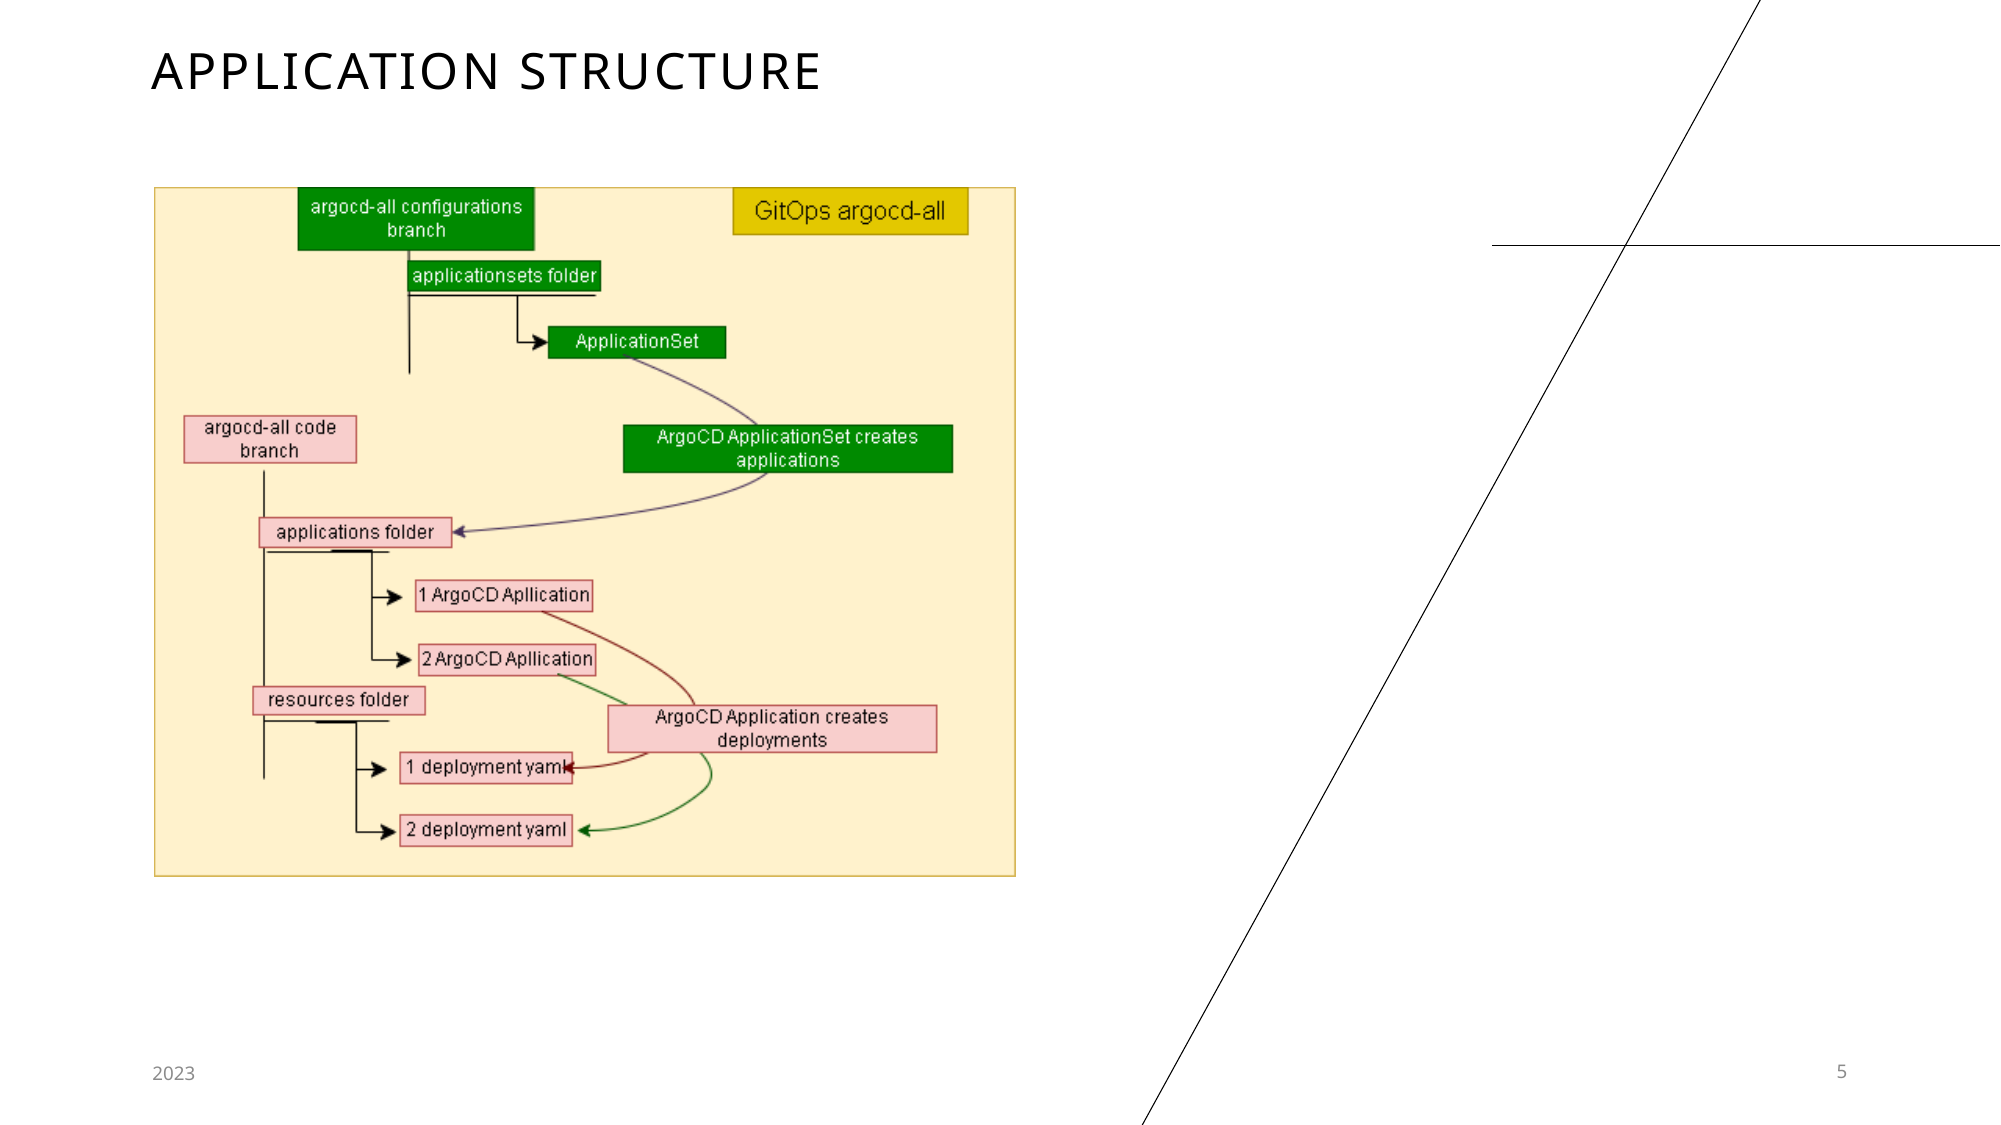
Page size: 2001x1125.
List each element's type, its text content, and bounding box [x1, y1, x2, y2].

title Application Structure [136, 23, 975, 108]
picture [154, 187, 1016, 877]
slide_number 2023 [137, 1042, 338, 1103]
slide_number 5 [1412, 1042, 1863, 1103]
